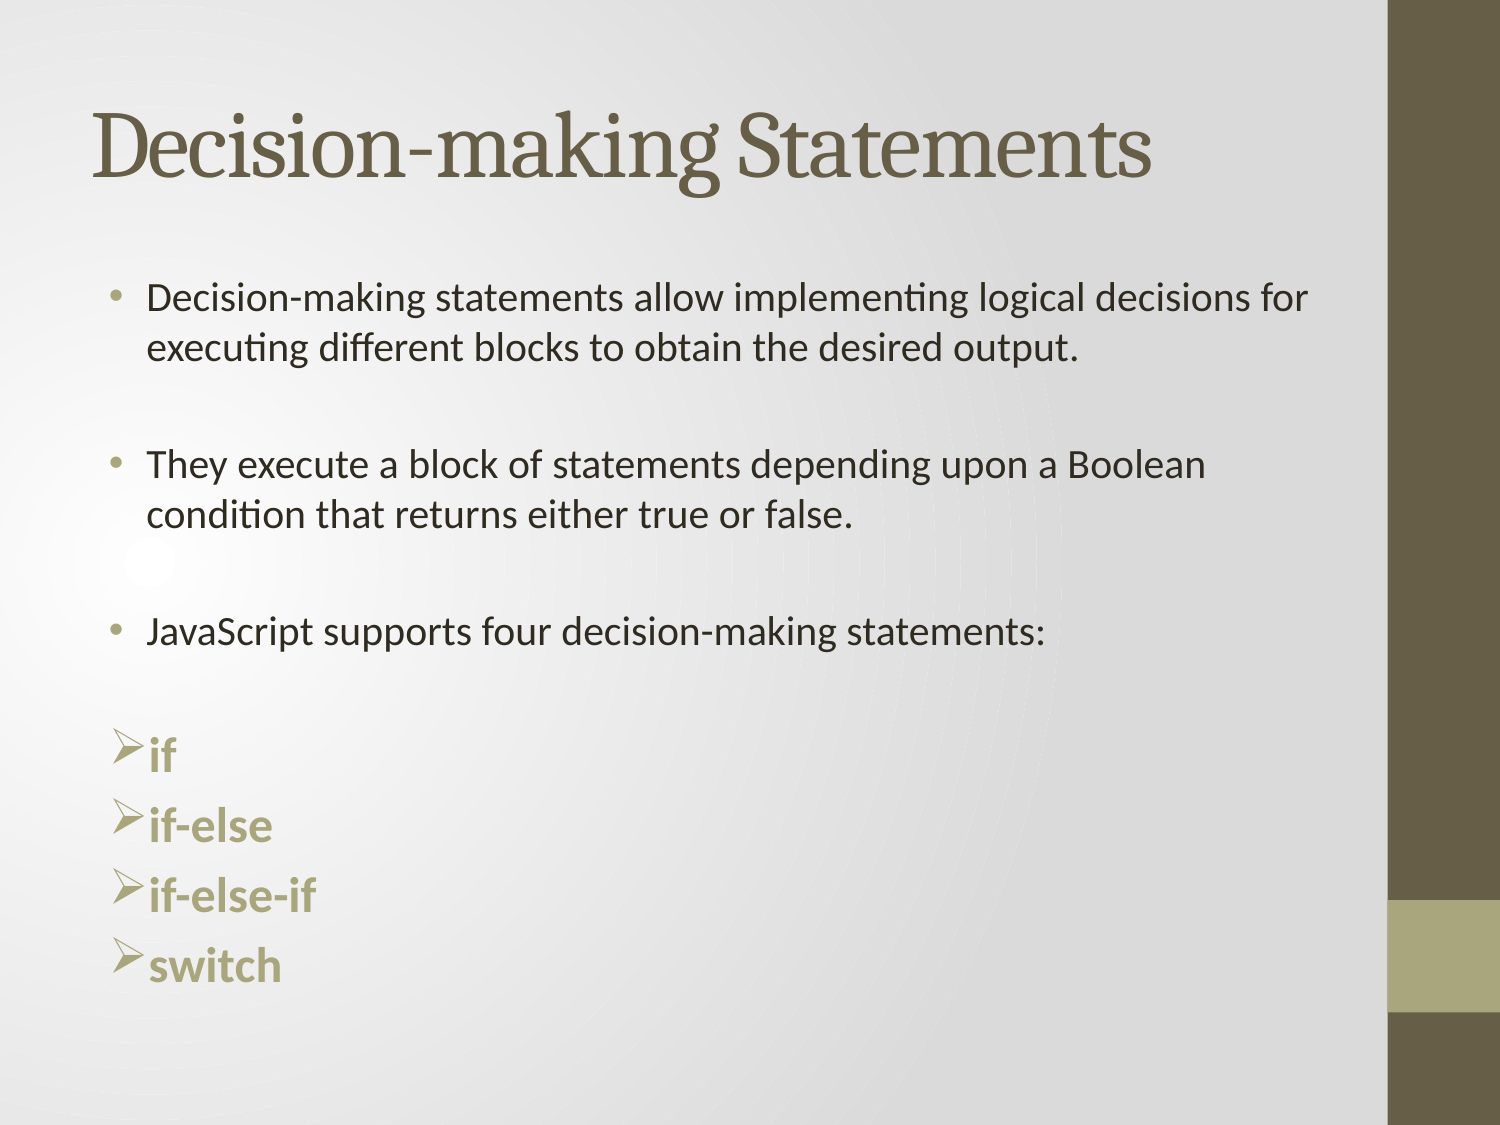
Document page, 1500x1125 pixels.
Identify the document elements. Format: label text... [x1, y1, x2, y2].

list Decision-making statements allow implementing logical decisions for executing different blocks to obtain the desired output. They execute a block of statements depending upon a Boolean condition that returns either true or false. JavaScript supports four decision-making statements: if if-else if-else-if switch [75, 262, 1325, 1050]
title Decision-making Statements [75, 45, 1325, 233]
